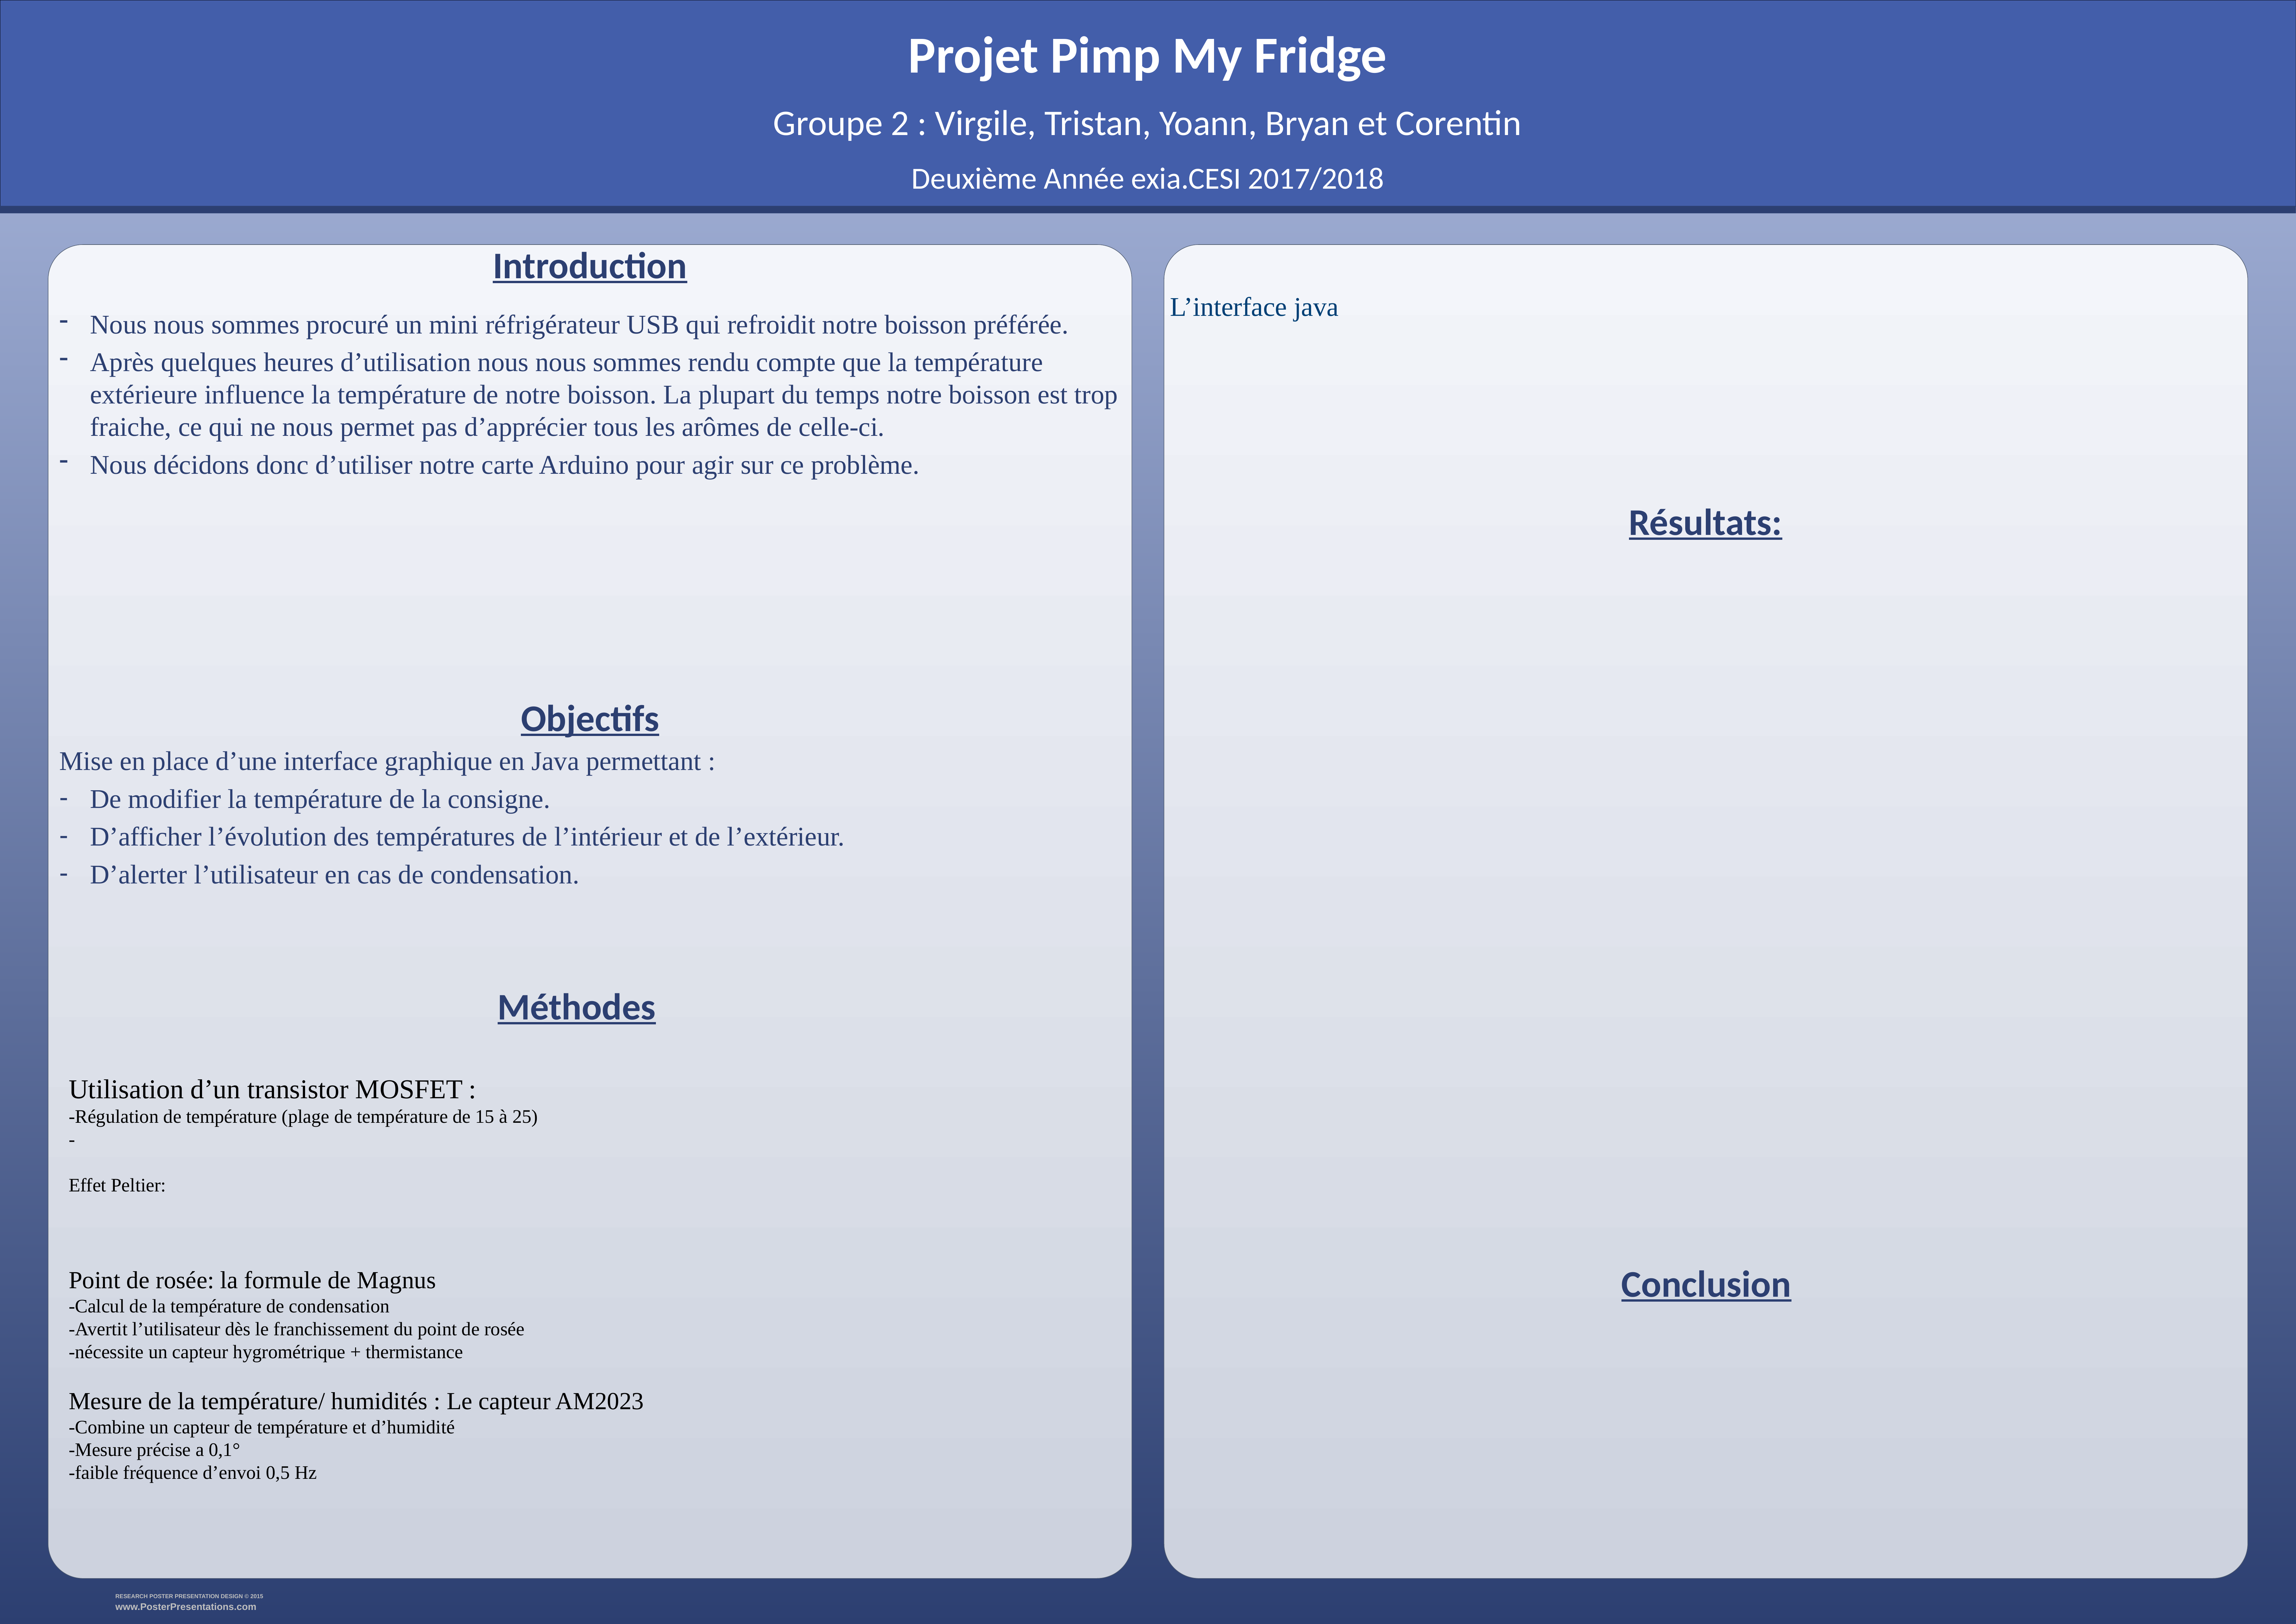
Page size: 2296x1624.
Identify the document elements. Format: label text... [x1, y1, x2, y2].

text_box Méthodes [34, 980, 1119, 1030]
list Conclusion [1165, 1254, 2248, 1310]
list Objectifs [48, 689, 1132, 744]
list Deuxième Année exia.CESI 2017/2018 [310, 156, 1986, 197]
list Nous nous sommes procuré un mini réfrigérateur USB qui refroidit notre boisson préférée. Après quelques heures d’utilisation nous nous sommes rendu compte que la température extérieure influence la température de notre boisson. La plupart du temps notre boisson est trop fraiche, ce qui ne nous permet pas d’apprécier tous les arômes de celle-ci. Nous décidons donc d’utiliser notre carte Arduino pour agir sur ce problème. [47, 295, 1132, 496]
text_box L’interface java [1165, 286, 2249, 324]
list Introduction [48, 236, 1132, 291]
list Mise en place d’une interface graphique en Java permettant : De modifier la température de la consigne. D’afficher l’évolution des températures de l’intérieur et de l’extérieur. D’alerter l’utilisateur en cas de condensation. [47, 731, 1132, 906]
text_box Utilisation d’un transistor MOSFET : -Régulation de température (plage de température de 15 à 25) - Effet Peltier: Point de rosée: la formule de Magnus -Calcul de la température de condensation -Avertit l’utilisateur dès le franchissement du point de rosée -nécessite un capteur hygrométrique + thermistance Mesure de la température/ humidités : Le capteur AM2023 -Combine un capteur de température et d’humidité -Mesure précise a 0,1° -faible fréquence d’envoi 0,5 Hz [64, 1068, 1081, 1531]
list Groupe 2 : Virgile, Tristan, Yoann, Bryan et Corentin [310, 97, 1986, 145]
list Résultats: [1164, 492, 2248, 548]
list Projet Pimp My Fridge [310, 19, 1986, 86]
